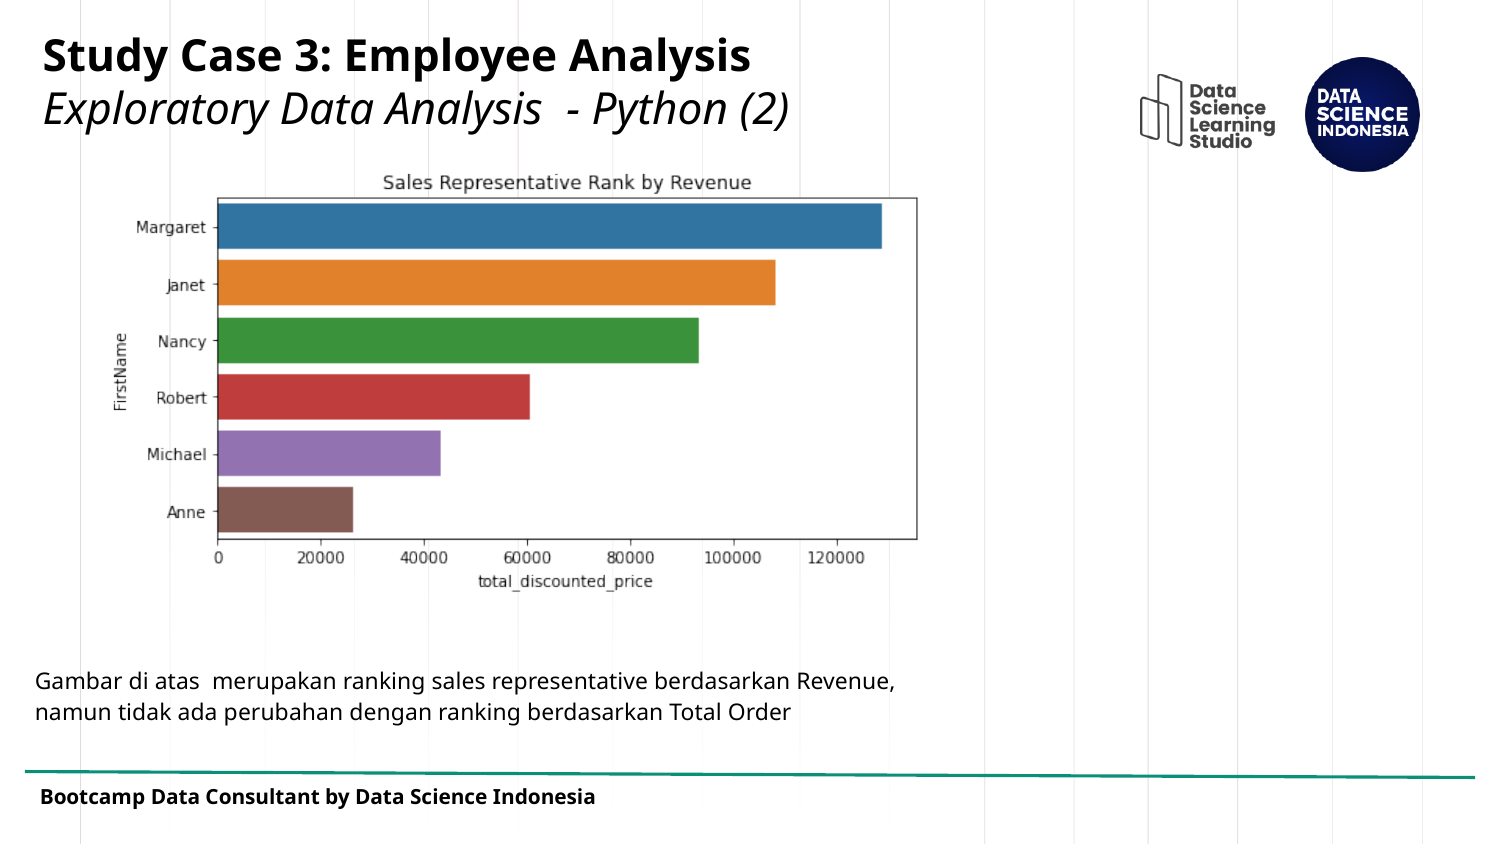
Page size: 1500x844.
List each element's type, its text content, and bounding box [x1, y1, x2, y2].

title Study Case 3: Employee Analysis Exploratory Data Analysis - Python (2) [27, 12, 1074, 107]
picture [0, 0, 1500, 844]
text_box Gambar di atas merupakan ranking sales representative berdasarkan Revenue, namun tidak ada perubahan dengan ranking berdasarkan Total Order [19, 647, 1169, 753]
